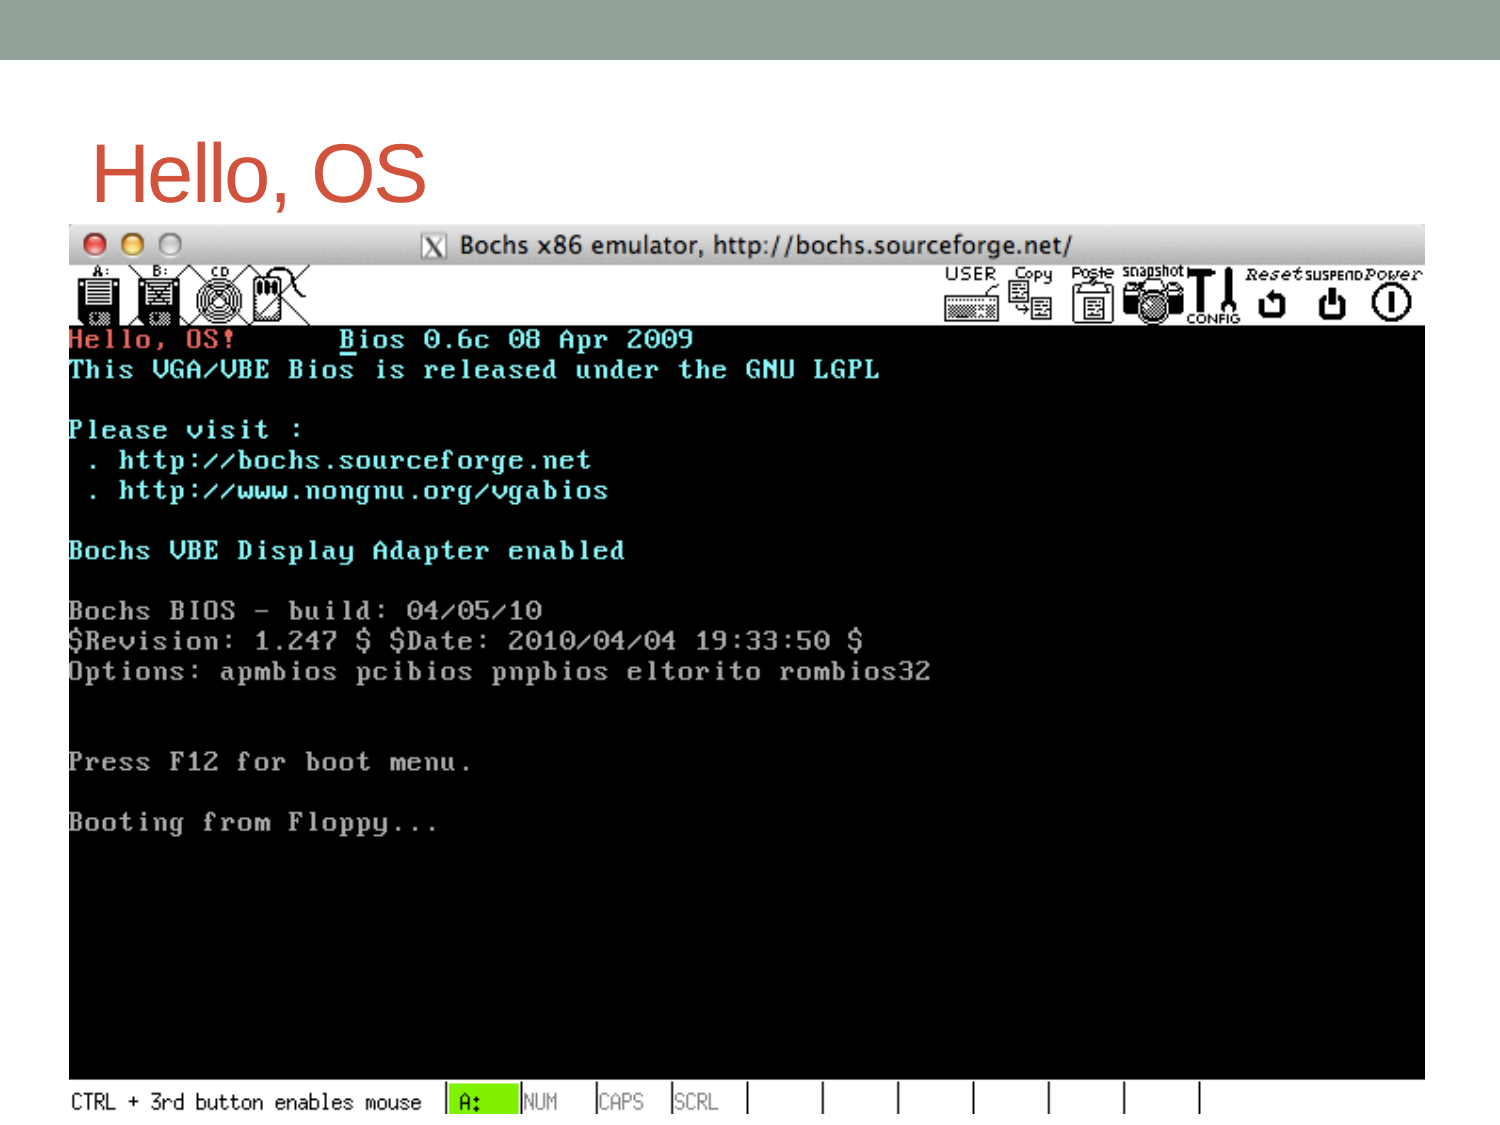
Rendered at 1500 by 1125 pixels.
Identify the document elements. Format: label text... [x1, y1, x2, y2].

title Hello, OS [75, 87, 1425, 222]
picture [69, 224, 1426, 1114]
